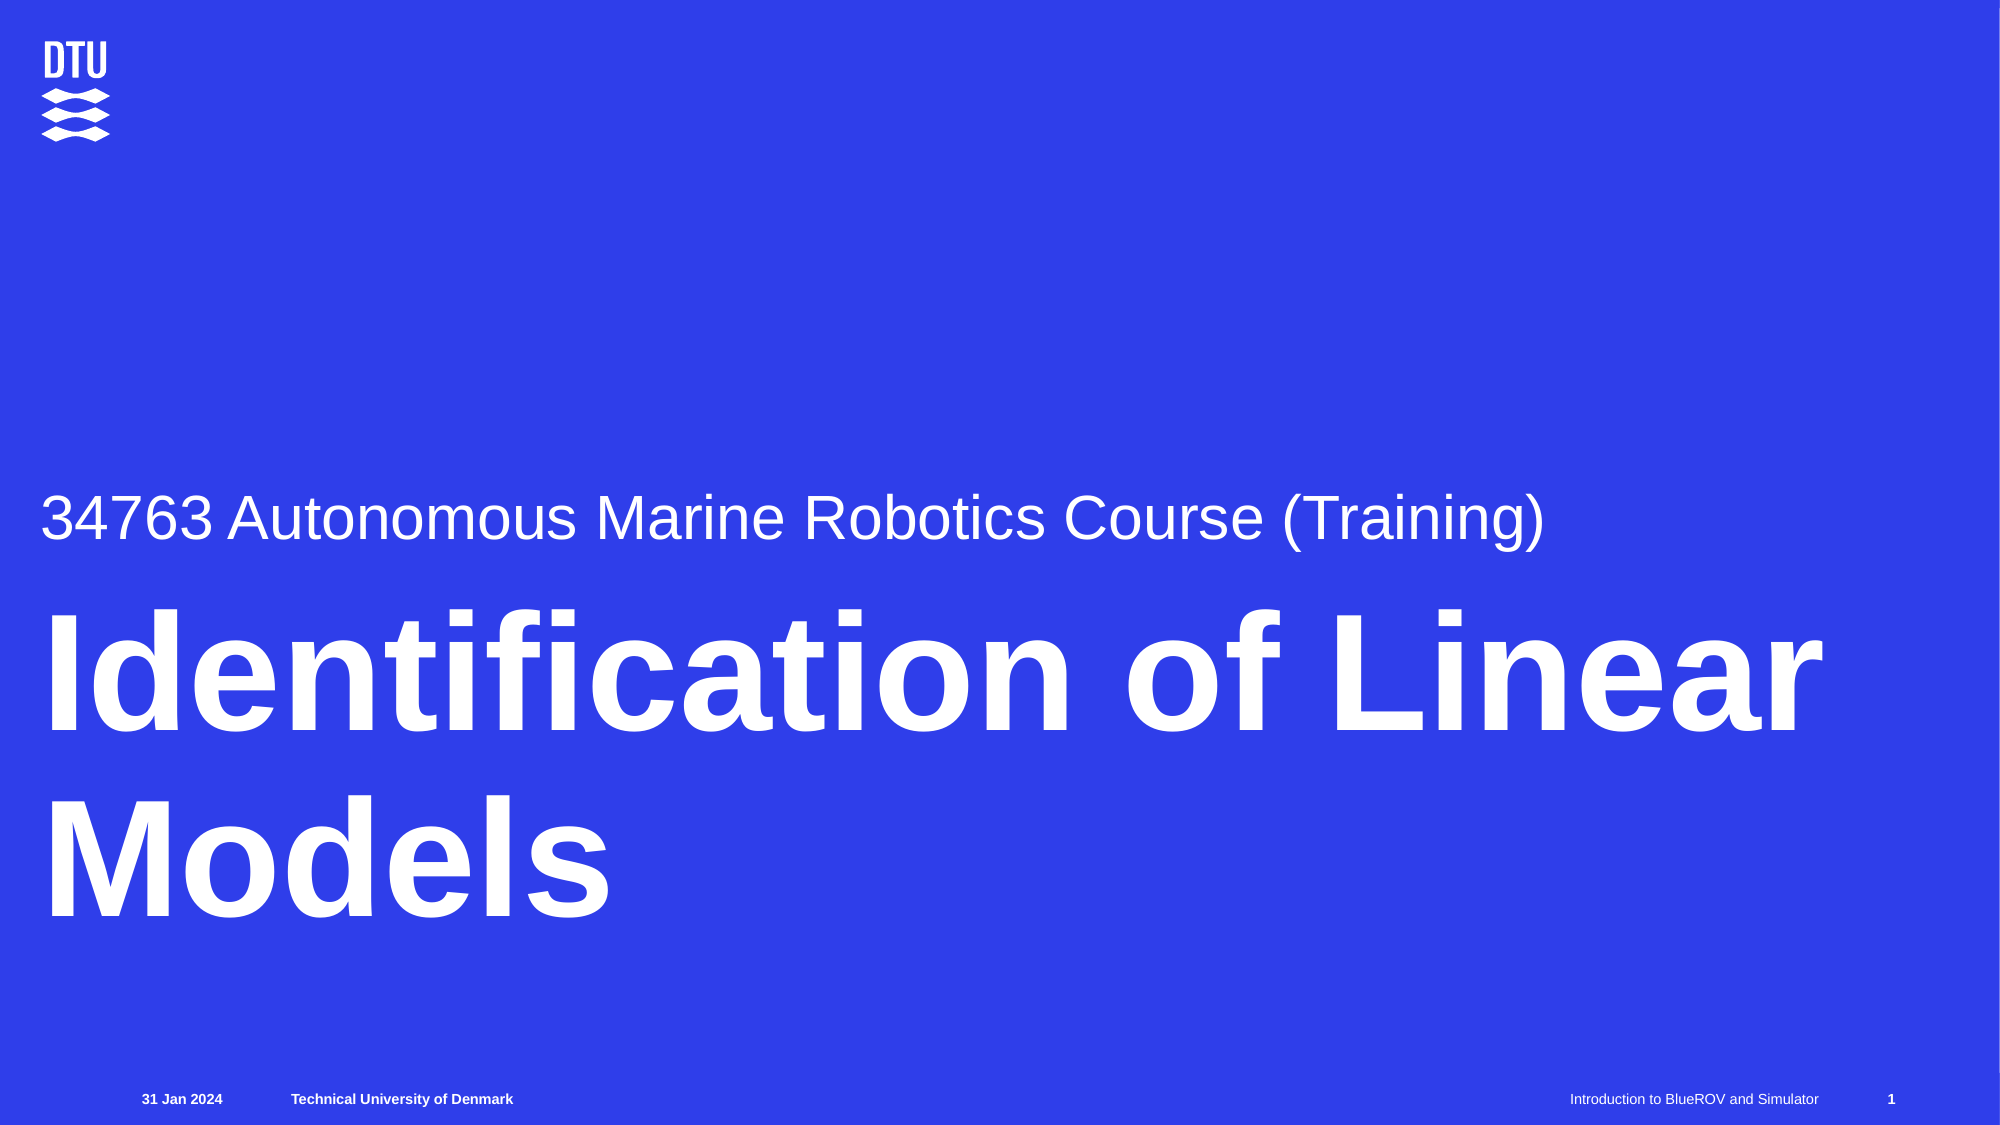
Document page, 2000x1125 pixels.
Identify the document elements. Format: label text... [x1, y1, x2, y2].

subtitle 34763 Autonomous Marine Robotics Course (Training) [40, 279, 1819, 553]
footer Introduction to BlueROV and Simulator [917, 1073, 1819, 1125]
slide_number 1 [1887, 1073, 1959, 1125]
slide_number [41, 1073, 223, 1125]
title Identification of Linear Models [40, 581, 1959, 1026]
